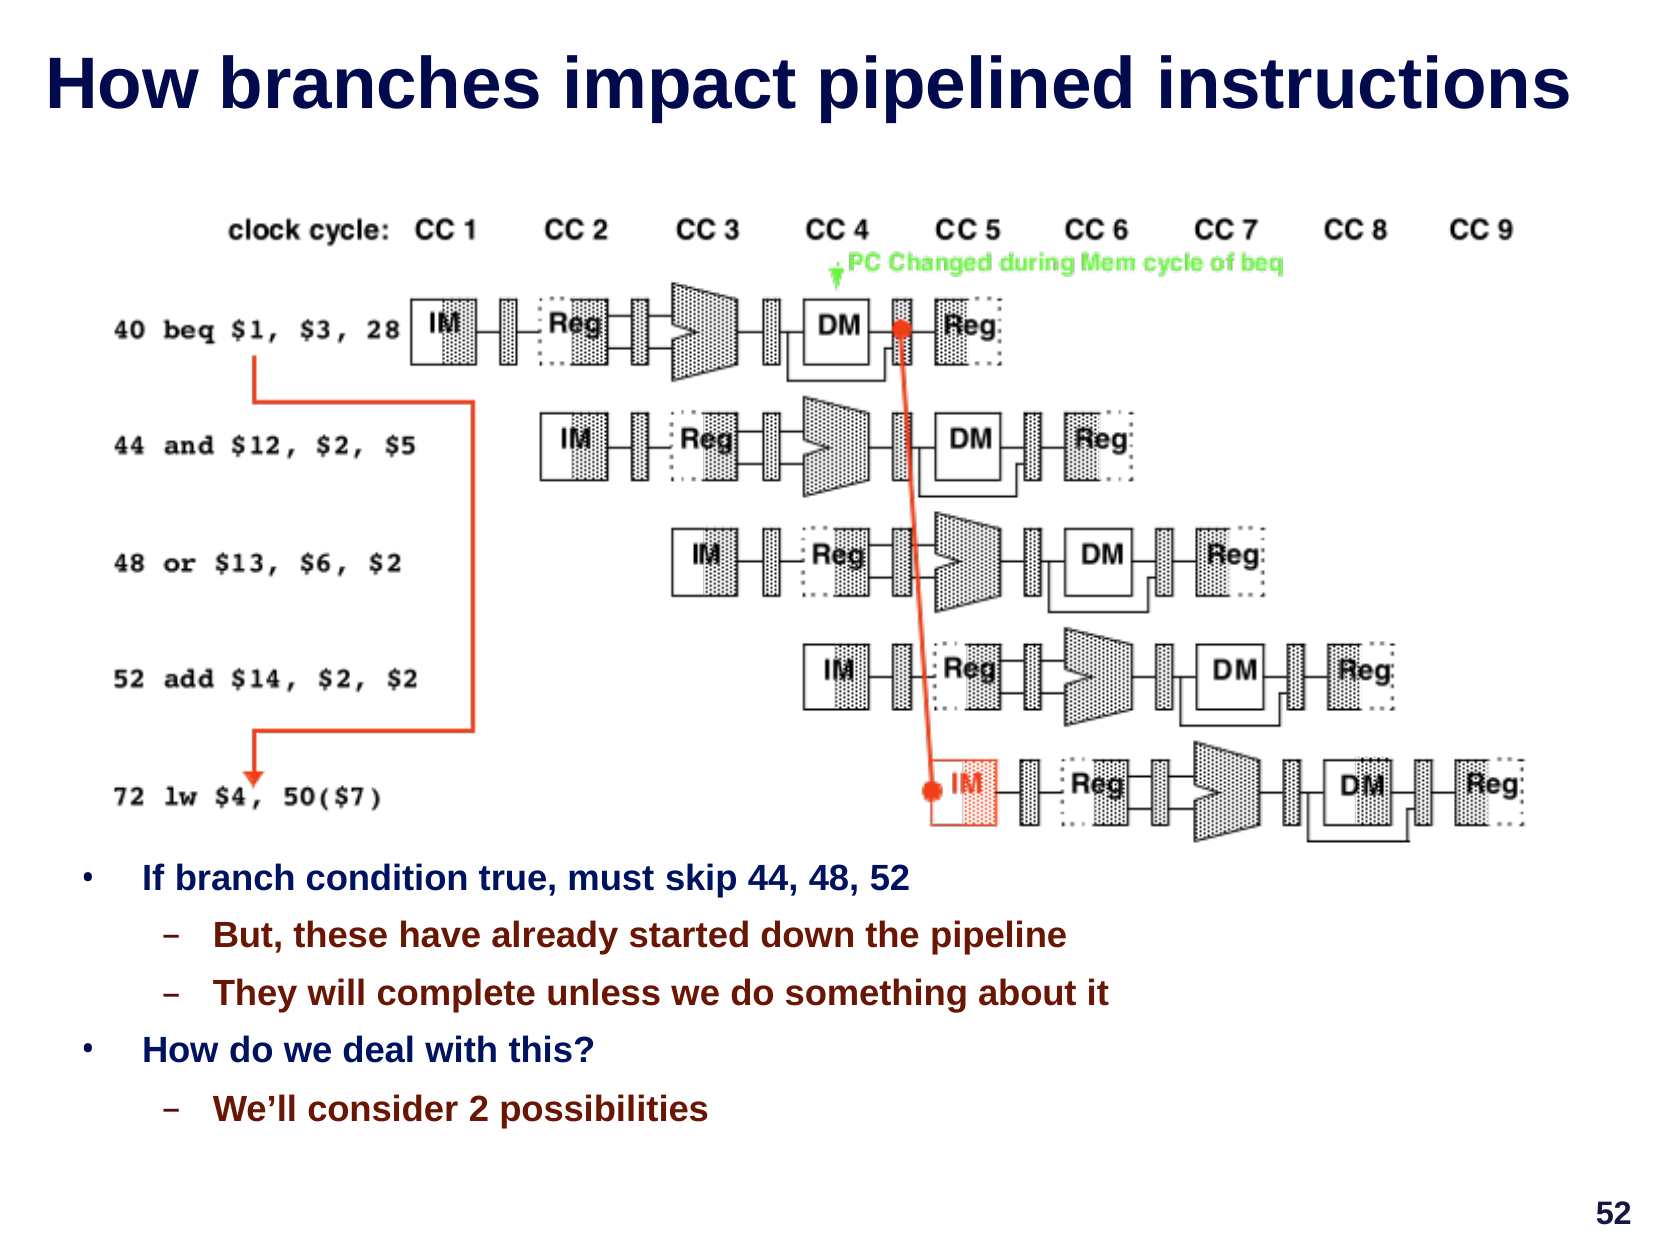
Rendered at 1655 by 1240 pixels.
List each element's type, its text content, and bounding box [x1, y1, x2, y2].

title How branches impact pipelined instructions [43, 33, 1579, 243]
text_box If branch condition true, must skip 44, 48, 52 But, these have already started down the pipeline They will complete unless we do something about it How do we deal with this? We’ll consider 2 possibilities [79, 838, 1115, 1129]
slide_number 52 [1589, 1197, 1640, 1240]
picture [99, 210, 1533, 851]
